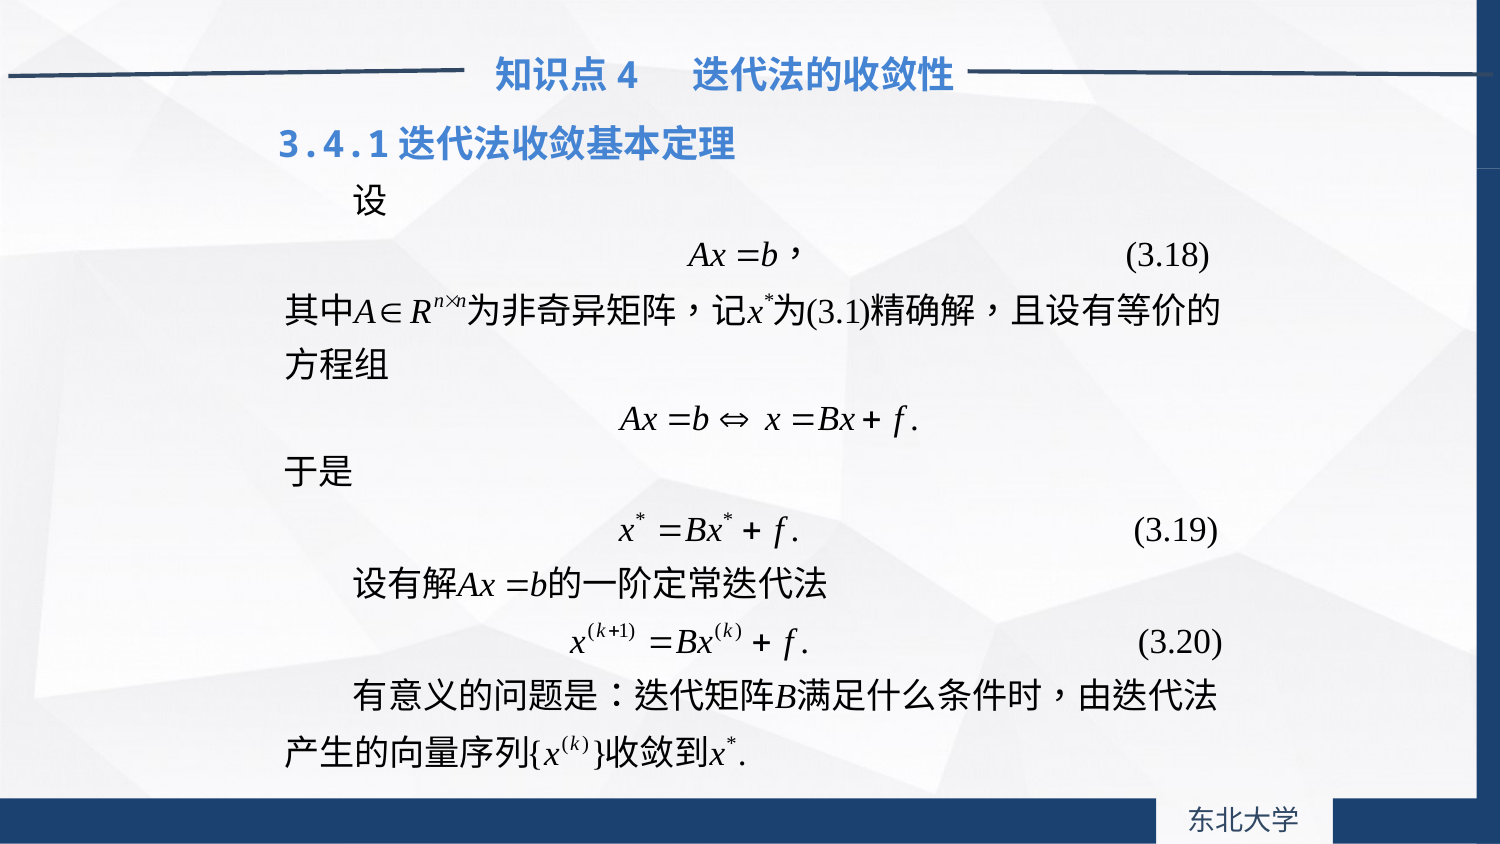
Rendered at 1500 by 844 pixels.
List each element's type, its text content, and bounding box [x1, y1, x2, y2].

picture [0, 0, 1476, 844]
text_box 知识点4 迭代法的收敛性 [344, 43, 1107, 104]
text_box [7, 69, 465, 77]
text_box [967, 70, 1494, 75]
text_box 3.4.1迭代法收敛基本定理 [262, 112, 891, 173]
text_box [279, 176, 1231, 782]
